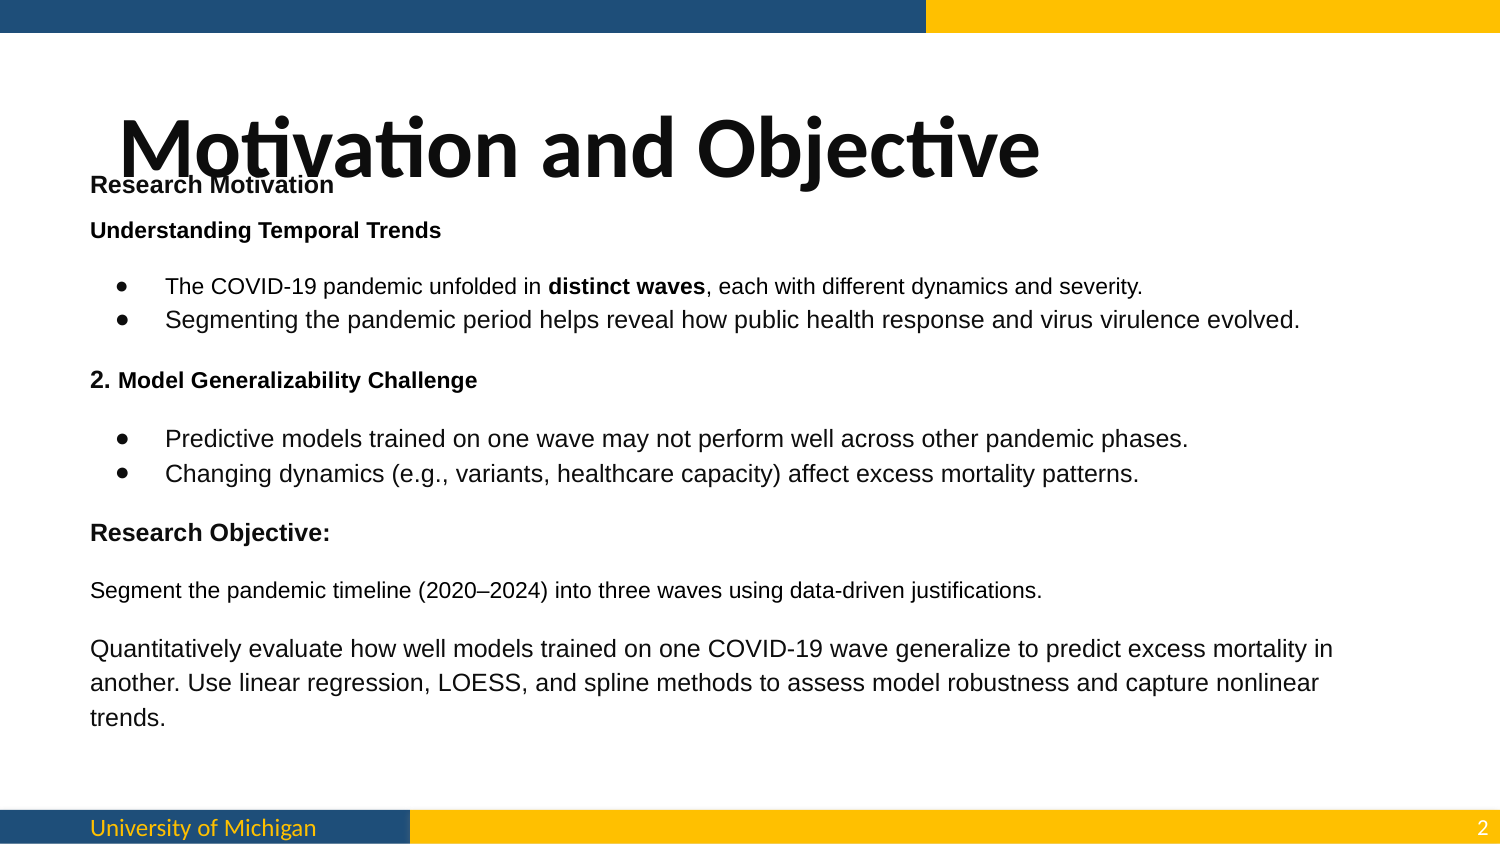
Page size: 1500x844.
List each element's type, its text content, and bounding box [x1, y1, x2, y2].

text_box Motivation and Objective [103, 19, 1397, 136]
text_box Research Motivation Understanding Temporal Trends The COVID-19 pandemic unfolded in distinct waves, each with different dynamics and severity. Segmenting the pandemic period helps reveal how public health response and virus virulence evolved. 2. Model Generalizability Challenge Predictive models trained on one wave may not perform well across other pandemic phases. Changing dynamics (e.g., variants, healthcare capacity) affect excess mortality patterns. Research Objective: Segment the pandemic timeline (2020–2024) into three waves using data-driven justifications. Quantitatively evaluate how well models trained on one COVID-19 wave generalize to predict excess mortality in another. Use linear regression, LOESS, and spline methods to assess model robustness and capture nonlinear trends. [75, 156, 1369, 789]
text_box [243, 602, 1078, 679]
slide_number ‹#› [1162, 809, 1500, 844]
